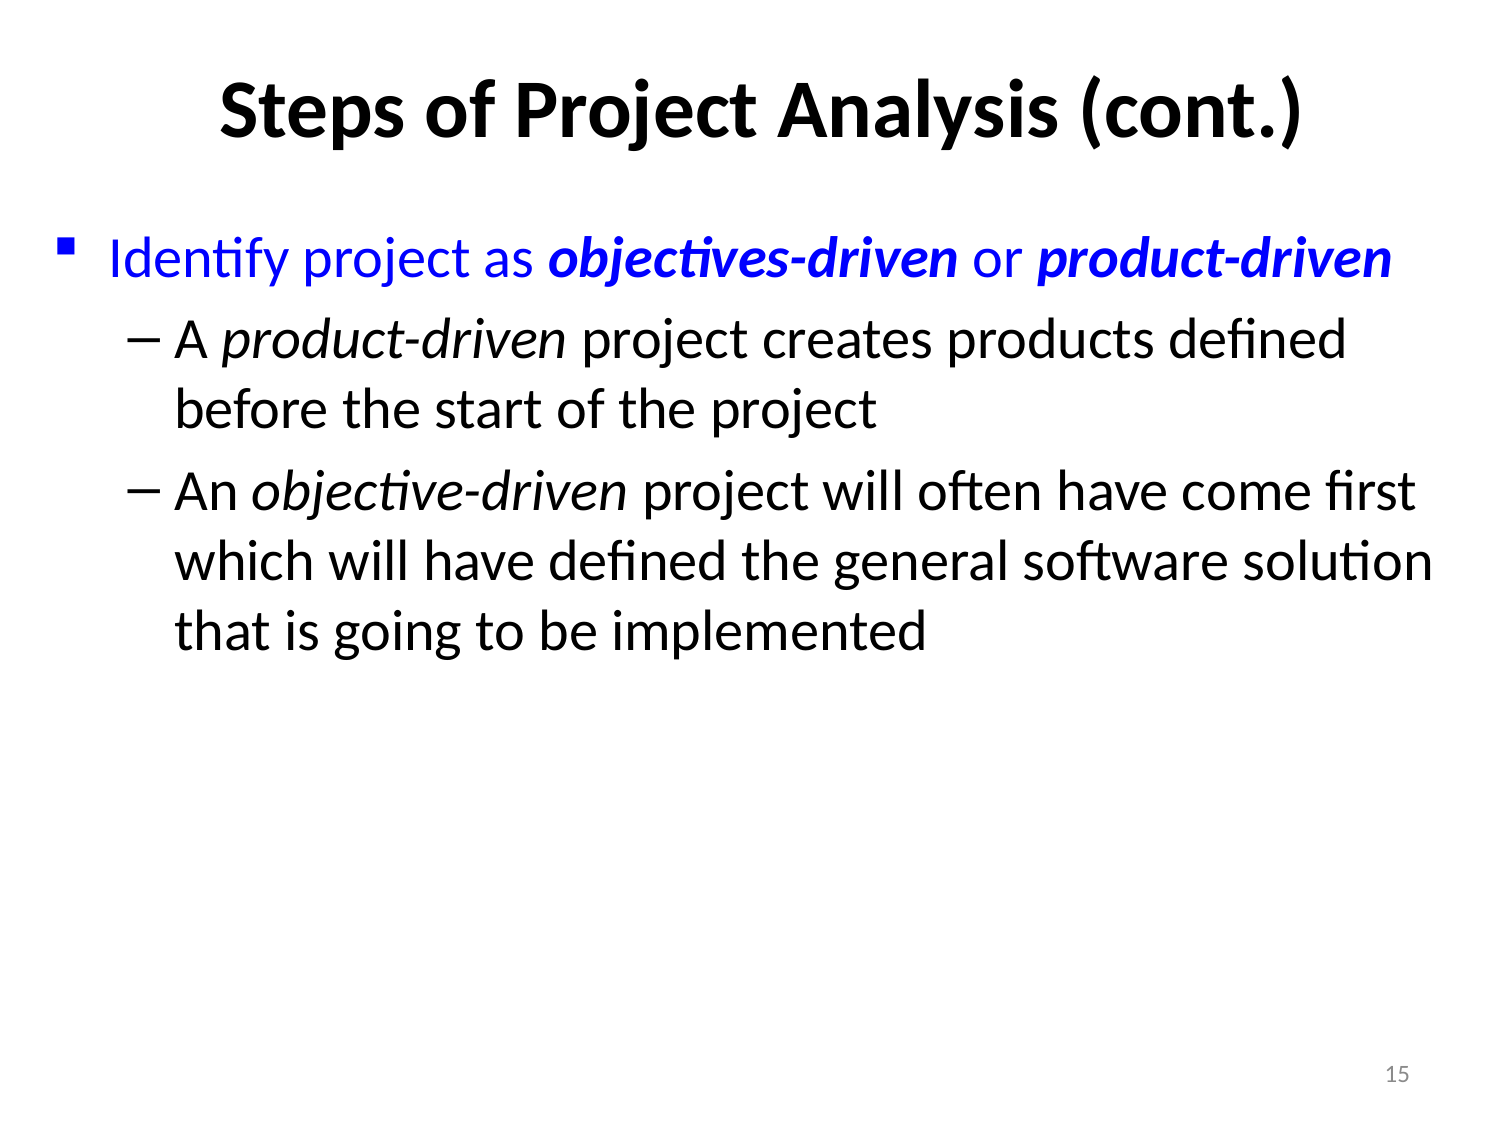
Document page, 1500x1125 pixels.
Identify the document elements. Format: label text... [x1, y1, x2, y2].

slide_number 15 [1074, 1042, 1425, 1103]
title Steps of Project Analysis (cont.) [75, 32, 1450, 175]
list Identify project as objectives-driven or product-driven A product-driven project creates products defined before the start of the project An objective-driven project will often have come first which will have defined the general software solution that is going to be implemented [37, 224, 1463, 1038]
